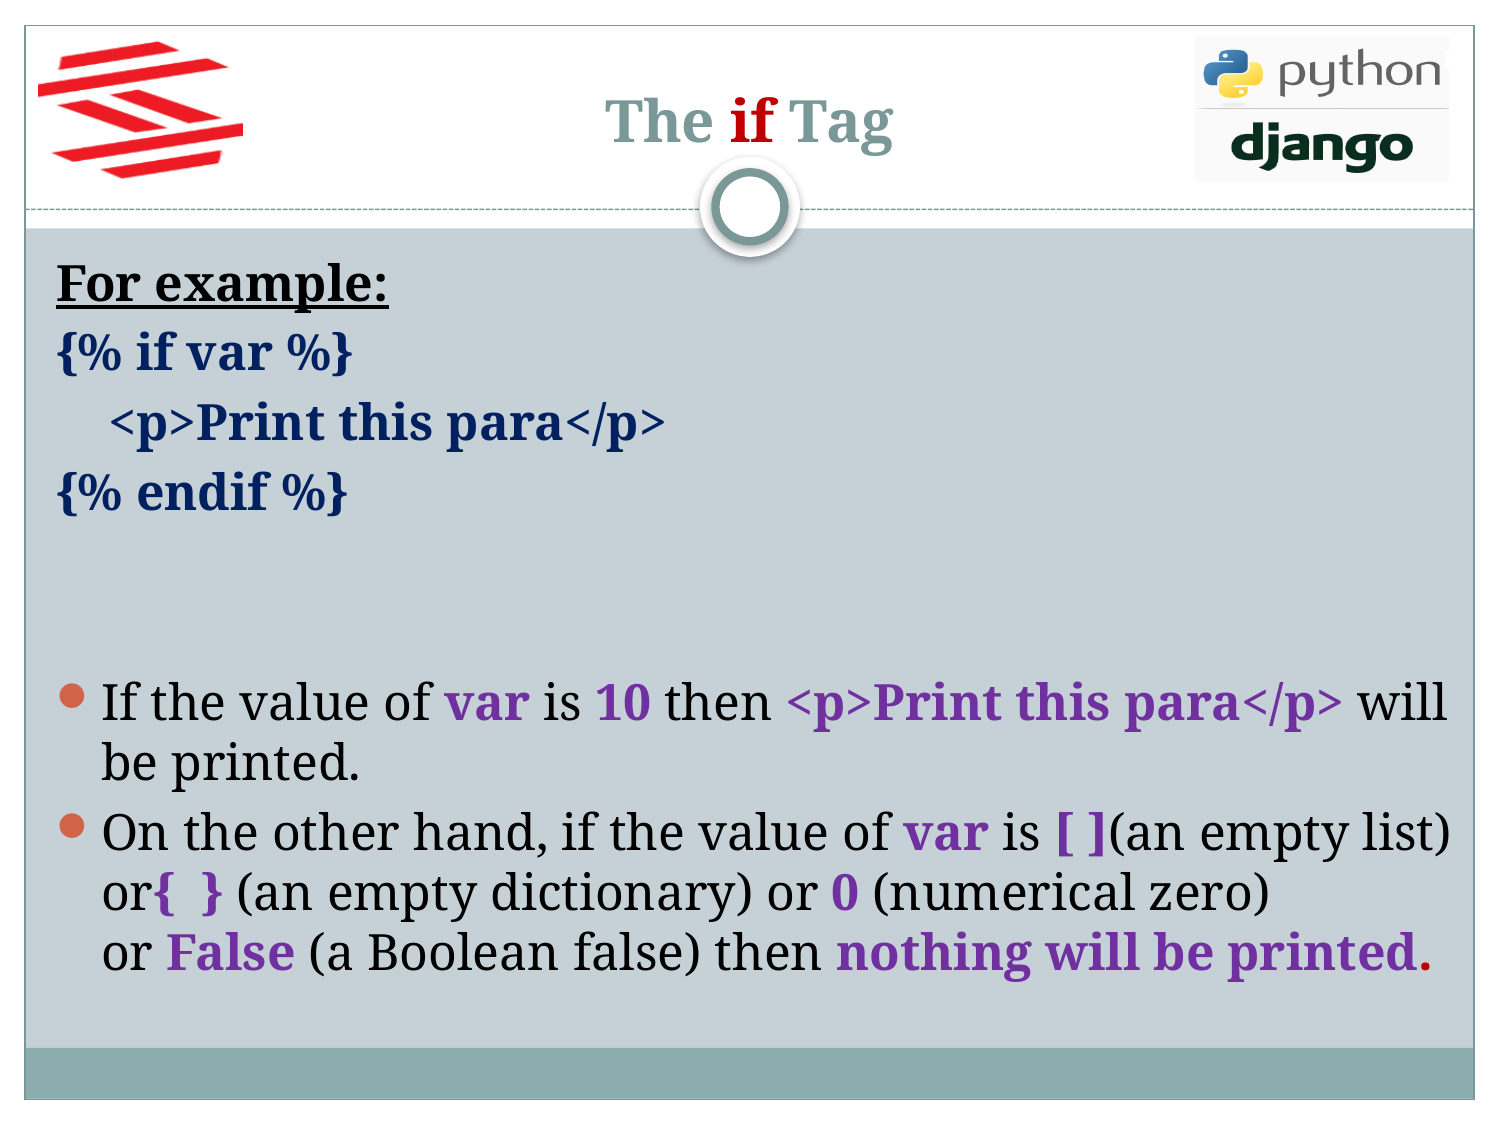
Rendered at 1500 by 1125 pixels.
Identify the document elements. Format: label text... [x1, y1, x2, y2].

title The if Tag [237, 37, 1190, 162]
picture [37, 40, 243, 185]
picture [1195, 34, 1449, 183]
list For example: {% if var %} <p>Print this para</p> {% endif %} If the value of var is 10 then <p>Print this para</p> will be printed. On the other hand, if the value of var is [ ](an empty list) or{ } (an empty dictionary) or 0 (numerical zero) or False (a Boolean false) then nothing will be printed. [41, 243, 1471, 1125]
